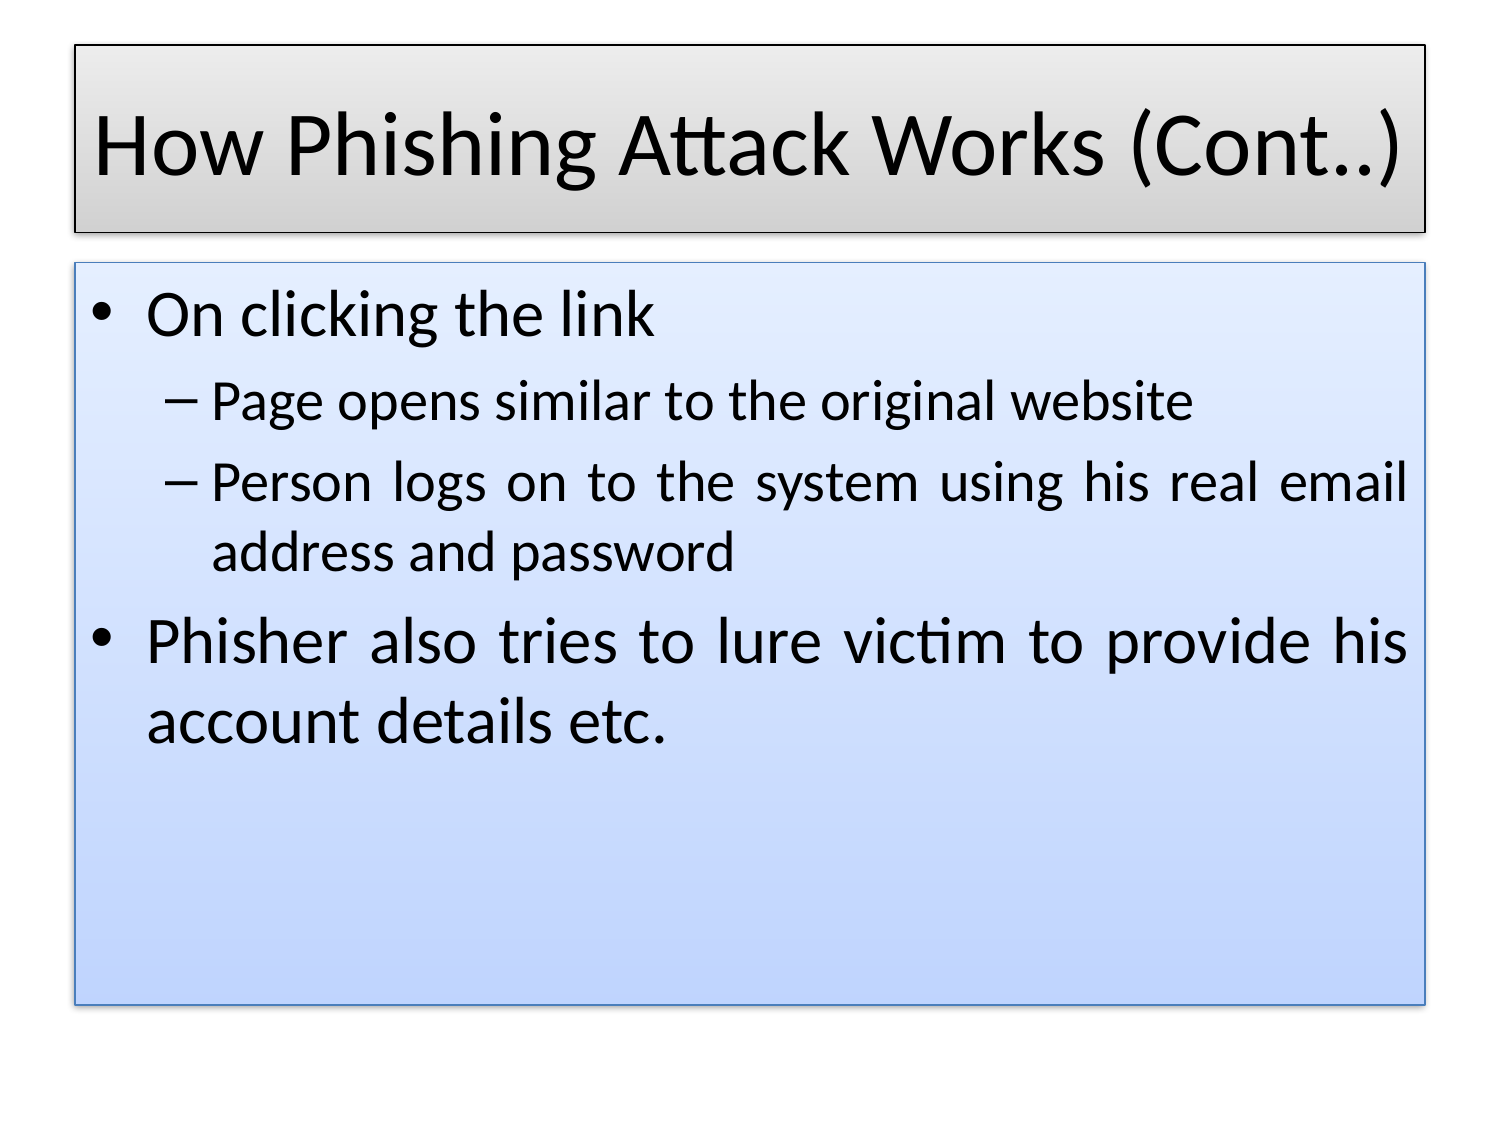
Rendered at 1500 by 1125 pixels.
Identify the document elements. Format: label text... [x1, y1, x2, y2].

list On clicking the link Page opens similar to the original website Person logs on to the system using his real email address and password Phisher also tries to lure victim to provide his account details etc. [74, 262, 1426, 1006]
title How Phishing Attack Works (Cont..) [74, 44, 1426, 233]
